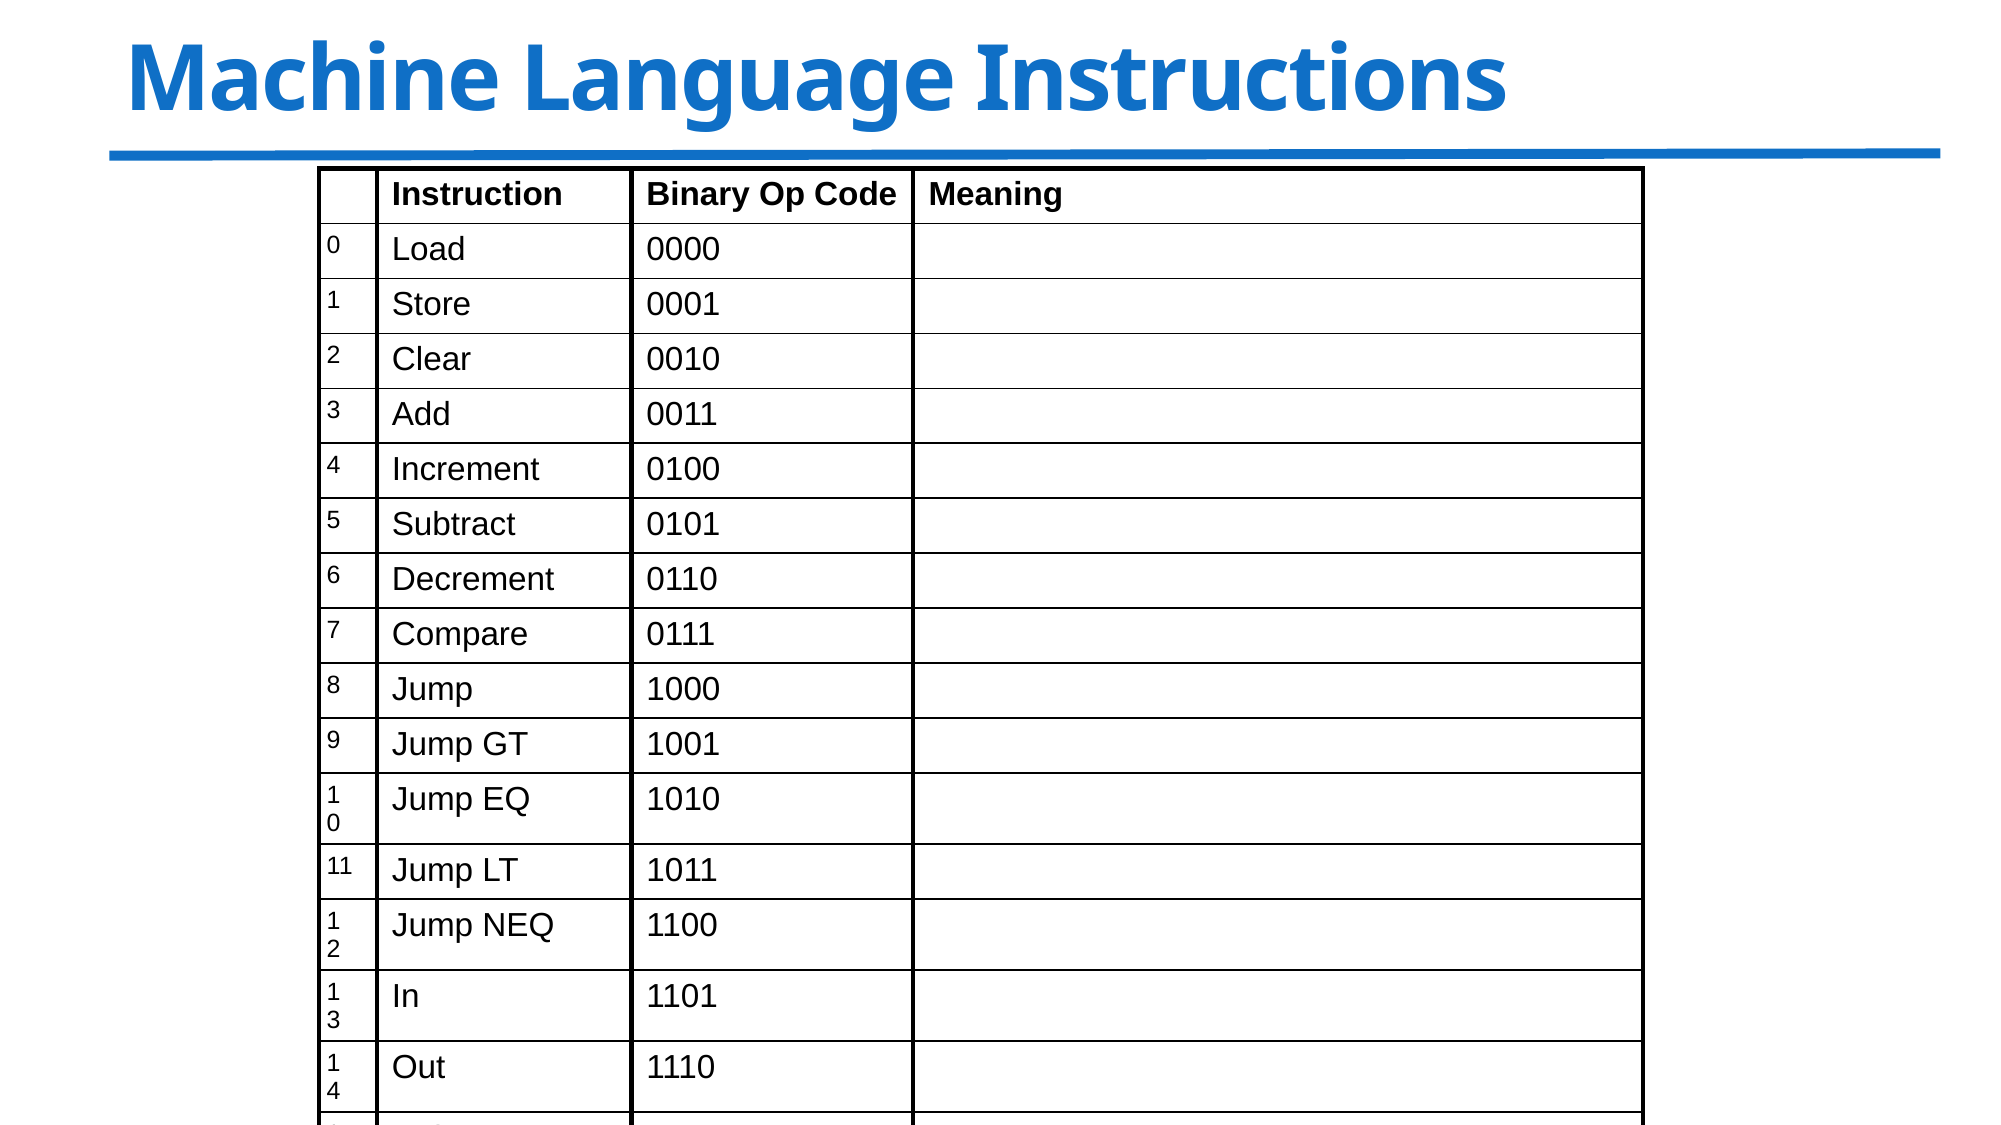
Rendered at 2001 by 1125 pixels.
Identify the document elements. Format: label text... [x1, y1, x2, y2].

table_cell [915, 719, 1641, 772]
table_cell Halt [379, 1113, 629, 1125]
table_cell [915, 774, 1641, 843]
table_cell [915, 499, 1641, 552]
table_cell 12 [321, 900, 375, 969]
table_cell 4 [321, 444, 375, 497]
table_cell 0110 [634, 554, 911, 607]
table_cell 0111 [634, 609, 911, 662]
table_cell 0001 [634, 279, 911, 333]
table_cell 0 [321, 224, 375, 278]
table_cell Clear [379, 334, 629, 388]
table_cell [915, 389, 1641, 442]
table_header Binary Op Code [634, 171, 911, 223]
table_cell 11 [321, 845, 375, 898]
table_cell 5 [321, 499, 375, 552]
table_cell 3 [321, 389, 375, 442]
table_cell 1101 [634, 971, 911, 1040]
table_cell 1111 [634, 1113, 911, 1125]
title Machine Language Instructions [109, 12, 1877, 154]
table_cell 8 [321, 664, 375, 717]
table_cell Store [379, 279, 629, 333]
table_cell [915, 609, 1641, 662]
table_cell 14 [321, 1042, 375, 1111]
table_cell 1000 [634, 664, 911, 717]
table_cell Out [379, 1042, 629, 1111]
table_cell 0000 [634, 224, 911, 278]
table_cell 13 [321, 971, 375, 1040]
table_cell In [379, 971, 629, 1040]
table_cell [915, 279, 1641, 333]
table_cell 10 [321, 774, 375, 843]
table_cell Jump LT [379, 845, 629, 898]
table_header Meaning [915, 171, 1641, 223]
table_cell 15 [321, 1113, 375, 1125]
table_cell [915, 554, 1641, 607]
table_cell Increment [379, 444, 629, 497]
table_cell 1110 [634, 1042, 911, 1111]
table_cell [915, 334, 1641, 388]
table_cell 1 [321, 279, 375, 333]
table_cell 0101 [634, 499, 911, 552]
table_cell Jump EQ [379, 774, 629, 843]
table_cell 9 [321, 719, 375, 772]
table_cell [915, 845, 1641, 898]
table_header [321, 171, 375, 223]
table_cell [915, 224, 1641, 278]
table_cell 1001 [634, 719, 911, 772]
table_cell 6 [321, 554, 375, 607]
table_cell [915, 900, 1641, 969]
table_cell Jump GT [379, 719, 629, 772]
table_cell [915, 664, 1641, 717]
table_cell Jump NEQ [379, 900, 629, 969]
table_cell [915, 1042, 1641, 1111]
table_cell Add [379, 389, 629, 442]
table_cell Jump [379, 664, 629, 717]
table_cell Load [379, 224, 629, 278]
table_cell [915, 444, 1641, 497]
table_cell 1011 [634, 845, 911, 898]
table_cell Decrement [379, 554, 629, 607]
table_cell Subtract [379, 499, 629, 552]
table_cell 0010 [634, 334, 911, 388]
table_cell Compare [379, 609, 629, 662]
table_cell 1010 [634, 774, 911, 843]
table_cell 7 [321, 609, 375, 662]
table_cell 0011 [634, 389, 911, 442]
table_cell 2 [321, 334, 375, 388]
table_cell 1100 [634, 900, 911, 969]
table_cell [915, 971, 1641, 1040]
table_cell [915, 1113, 1641, 1125]
table_header Instruction [379, 171, 629, 223]
table_cell 0100 [634, 444, 911, 497]
